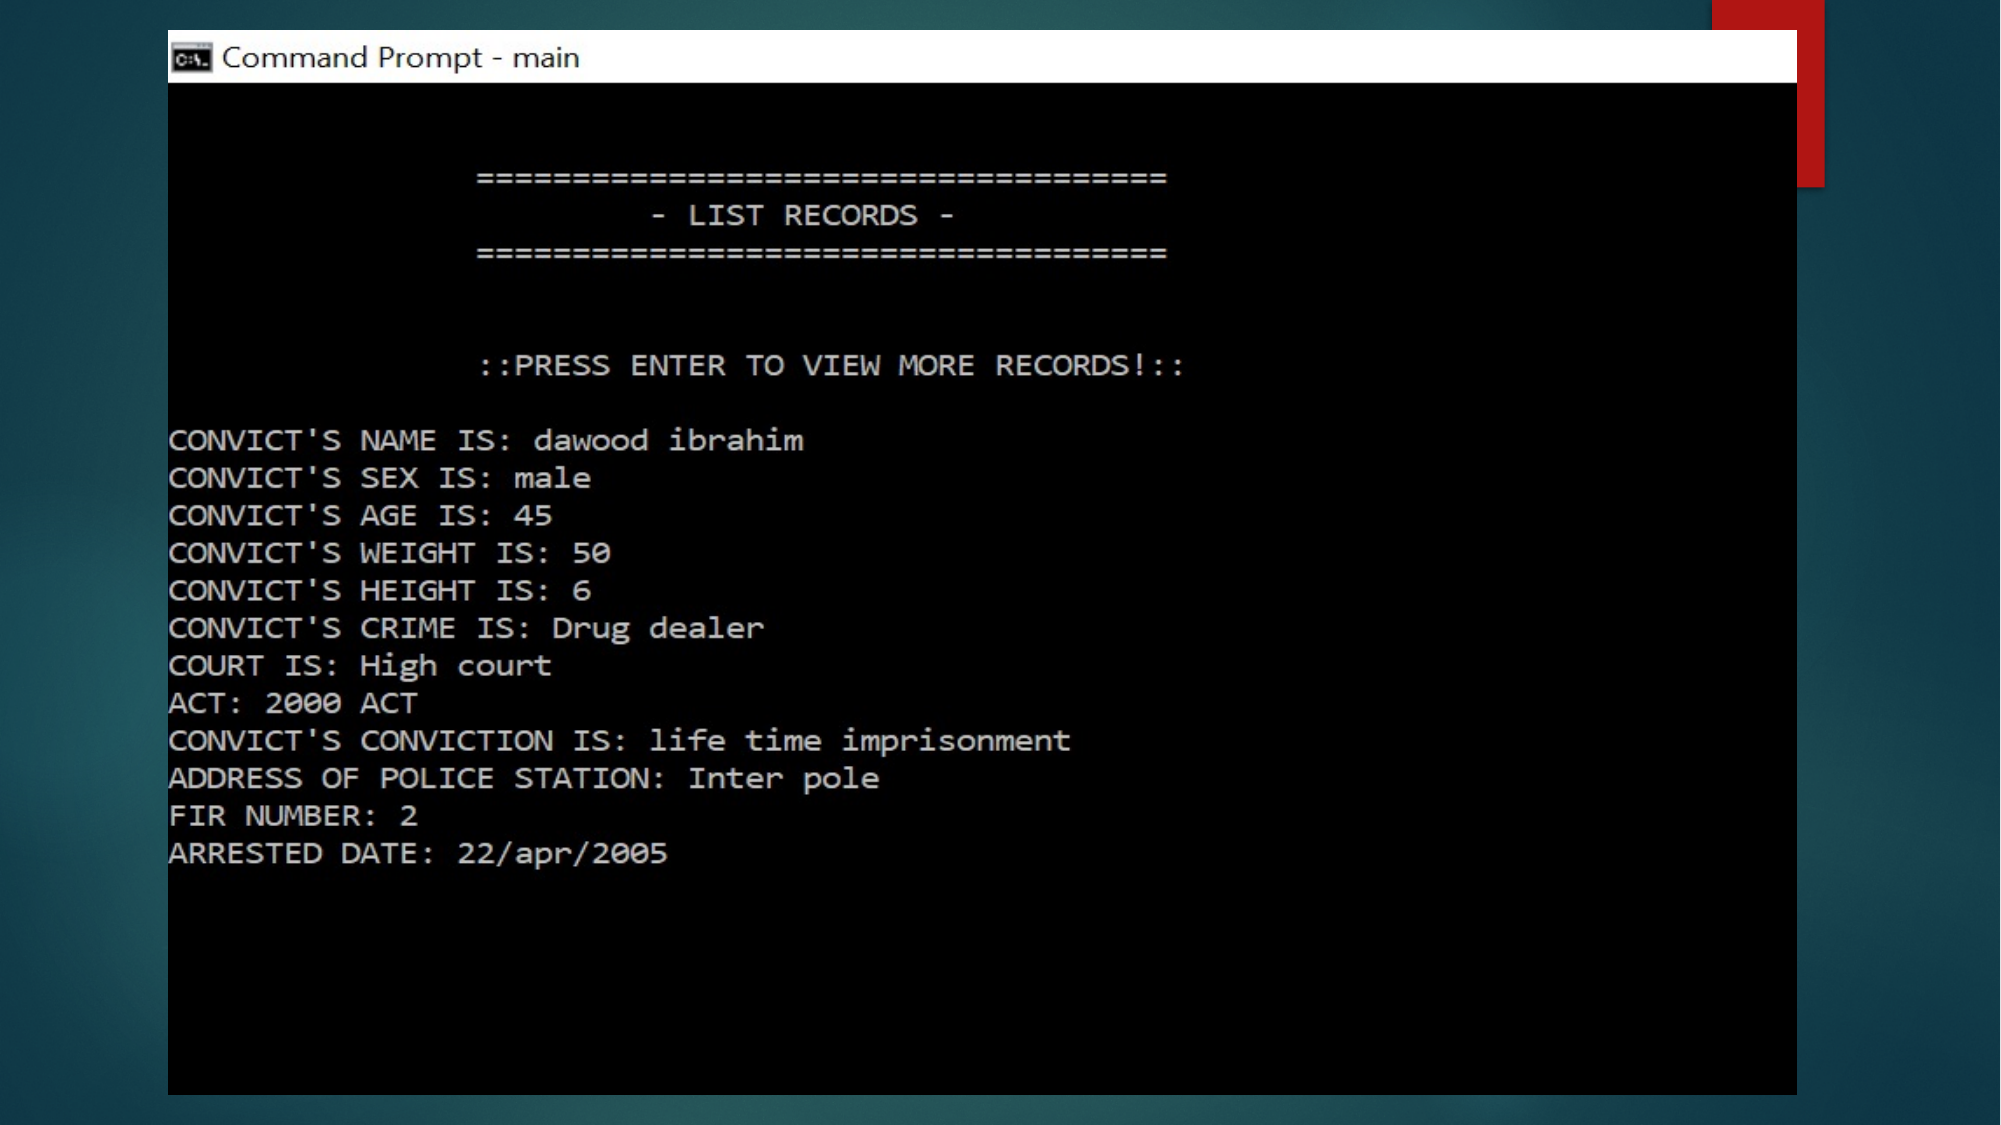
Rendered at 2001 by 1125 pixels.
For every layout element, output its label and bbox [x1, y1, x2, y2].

picture [0, 0, 1797, 1125]
